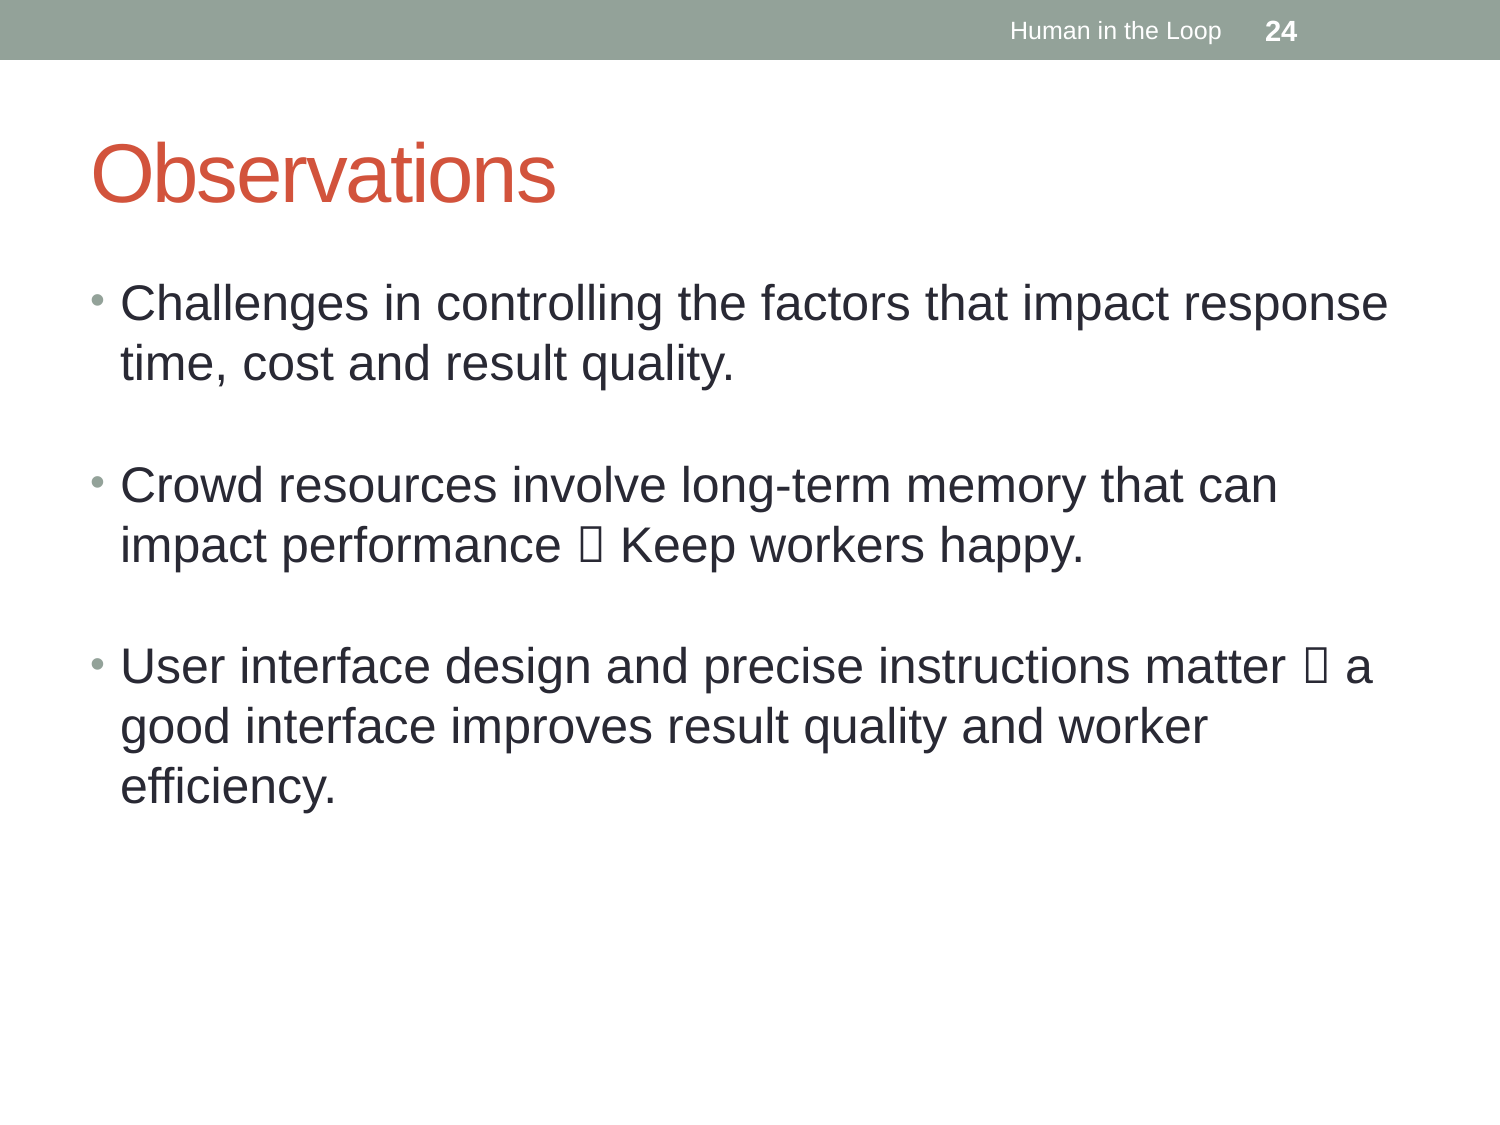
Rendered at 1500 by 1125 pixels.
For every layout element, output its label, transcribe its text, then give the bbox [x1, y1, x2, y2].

title Observations [75, 87, 1425, 250]
slide_number 24 [1250, 3, 1425, 57]
footer Human in the Loop [562, 3, 1238, 57]
list Challenges in controlling the factors that impact response time, cost and result quality. Crowd resources involve long-term memory that can impact performance  Keep workers happy. User interface design and precise instructions matter  a good interface improves result quality and worker efficiency. [75, 262, 1425, 1063]
